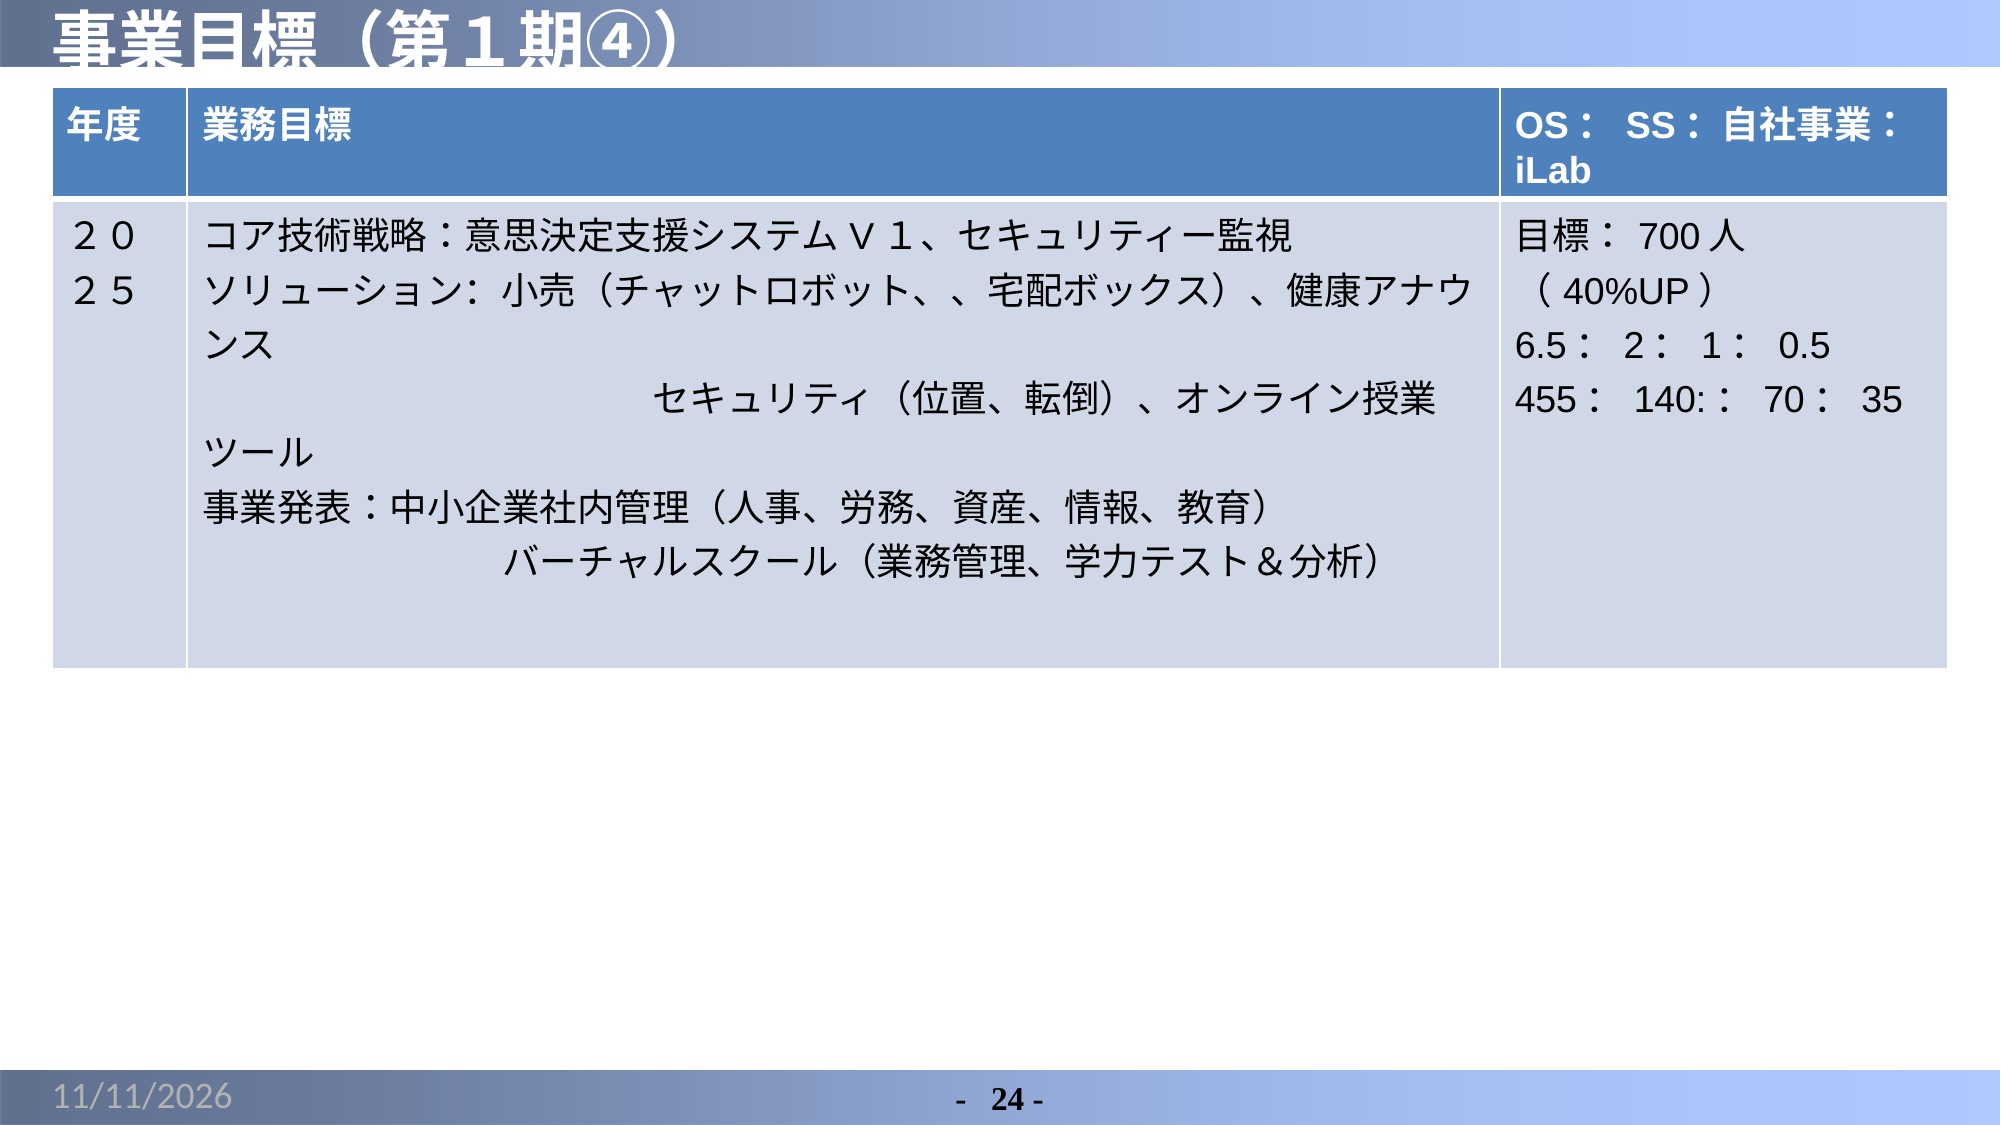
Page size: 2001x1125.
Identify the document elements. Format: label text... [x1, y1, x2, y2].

table_cell コア技術戦略：意思決定支援システムV１、セキュリティー監視 ソリューション：小売（チャットロボット、、宅配ボックス）、健康アナウンス セキュリティ（位置、転倒）、オンライン授業ツール 事業発表：中小企業社内管理（人事、労務、資産、情報、教育） バーチャルスクール（業務管理、学力テスト＆分析） [188, 202, 1499, 668]
slide_number - 24 - [934, 1078, 1063, 1117]
table_cell ２０２５ [53, 202, 186, 668]
title 事業目標（第１期④） [51, 0, 1921, 81]
table_cell 目標：700人（40%UP） 6.5：2：1：0.5 455：140:：70：35 [1501, 202, 1947, 668]
table_header 業務目標 [188, 88, 1499, 196]
table_header 年度 [53, 88, 186, 196]
table_header OS：SS：自社事業：iLab [1501, 88, 1947, 196]
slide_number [51, 1071, 512, 1117]
